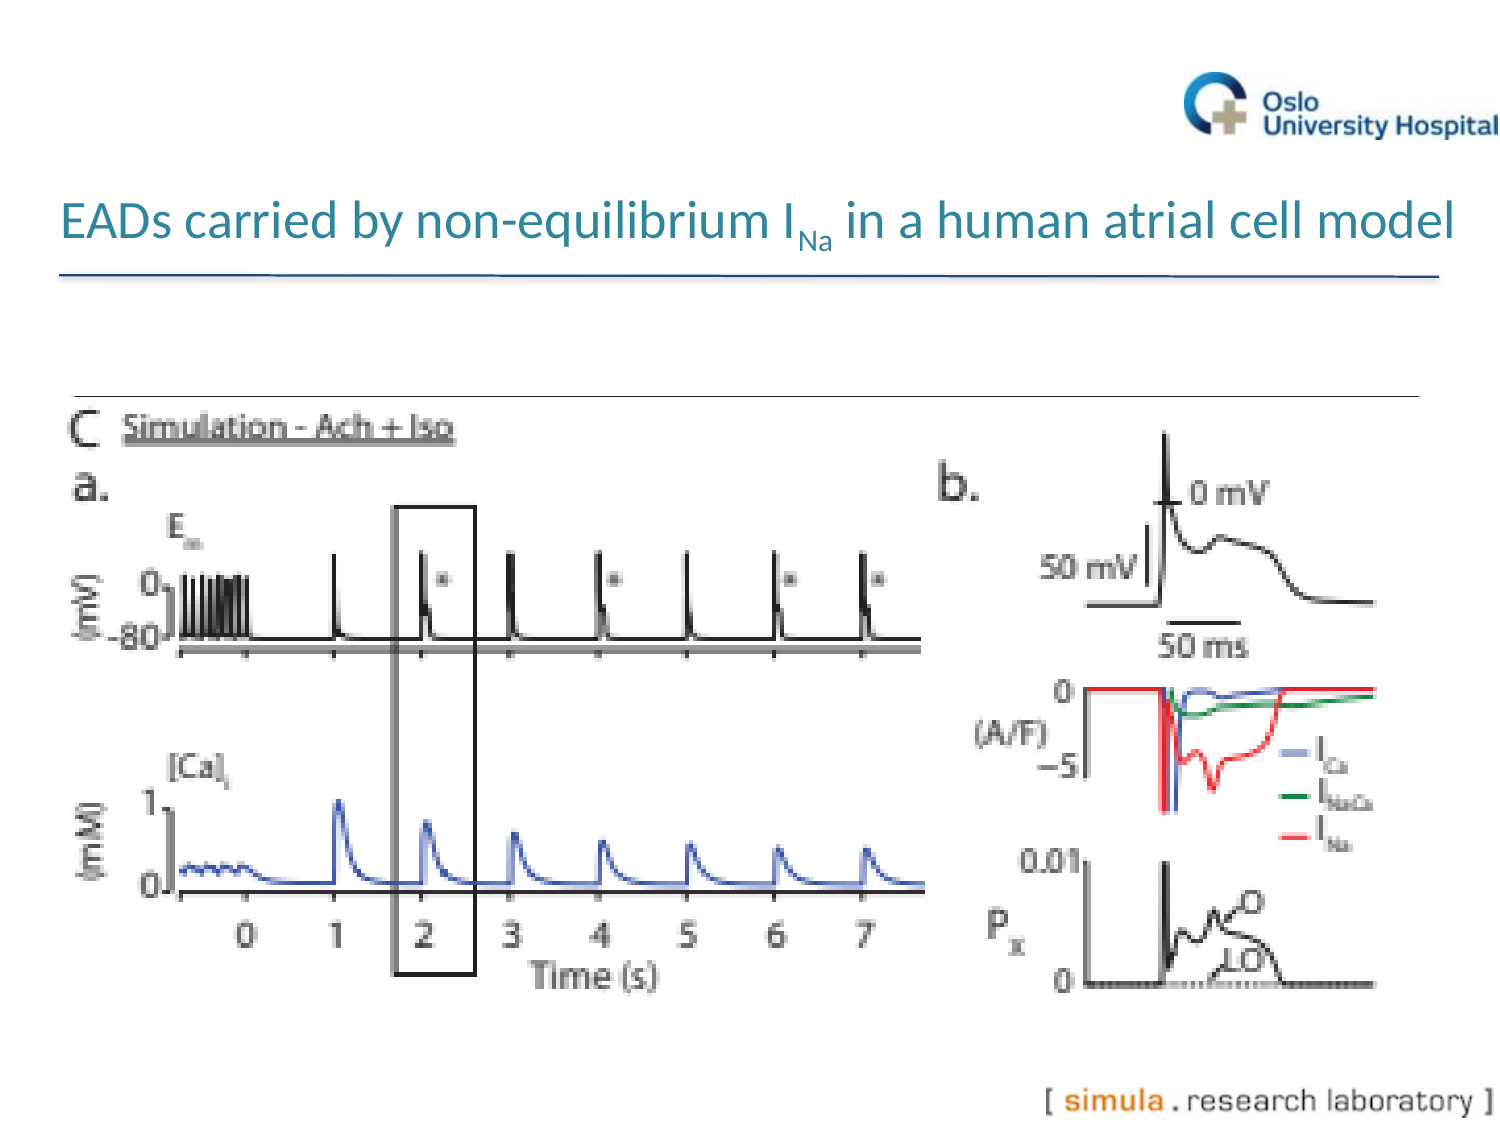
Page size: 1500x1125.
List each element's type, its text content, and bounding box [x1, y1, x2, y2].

picture [58, 396, 1457, 999]
picture [1046, 1086, 1494, 1119]
title EADs carried by non-equilibrium INa in a human atrial cell model [39, 139, 1478, 303]
picture [1184, 71, 1498, 140]
